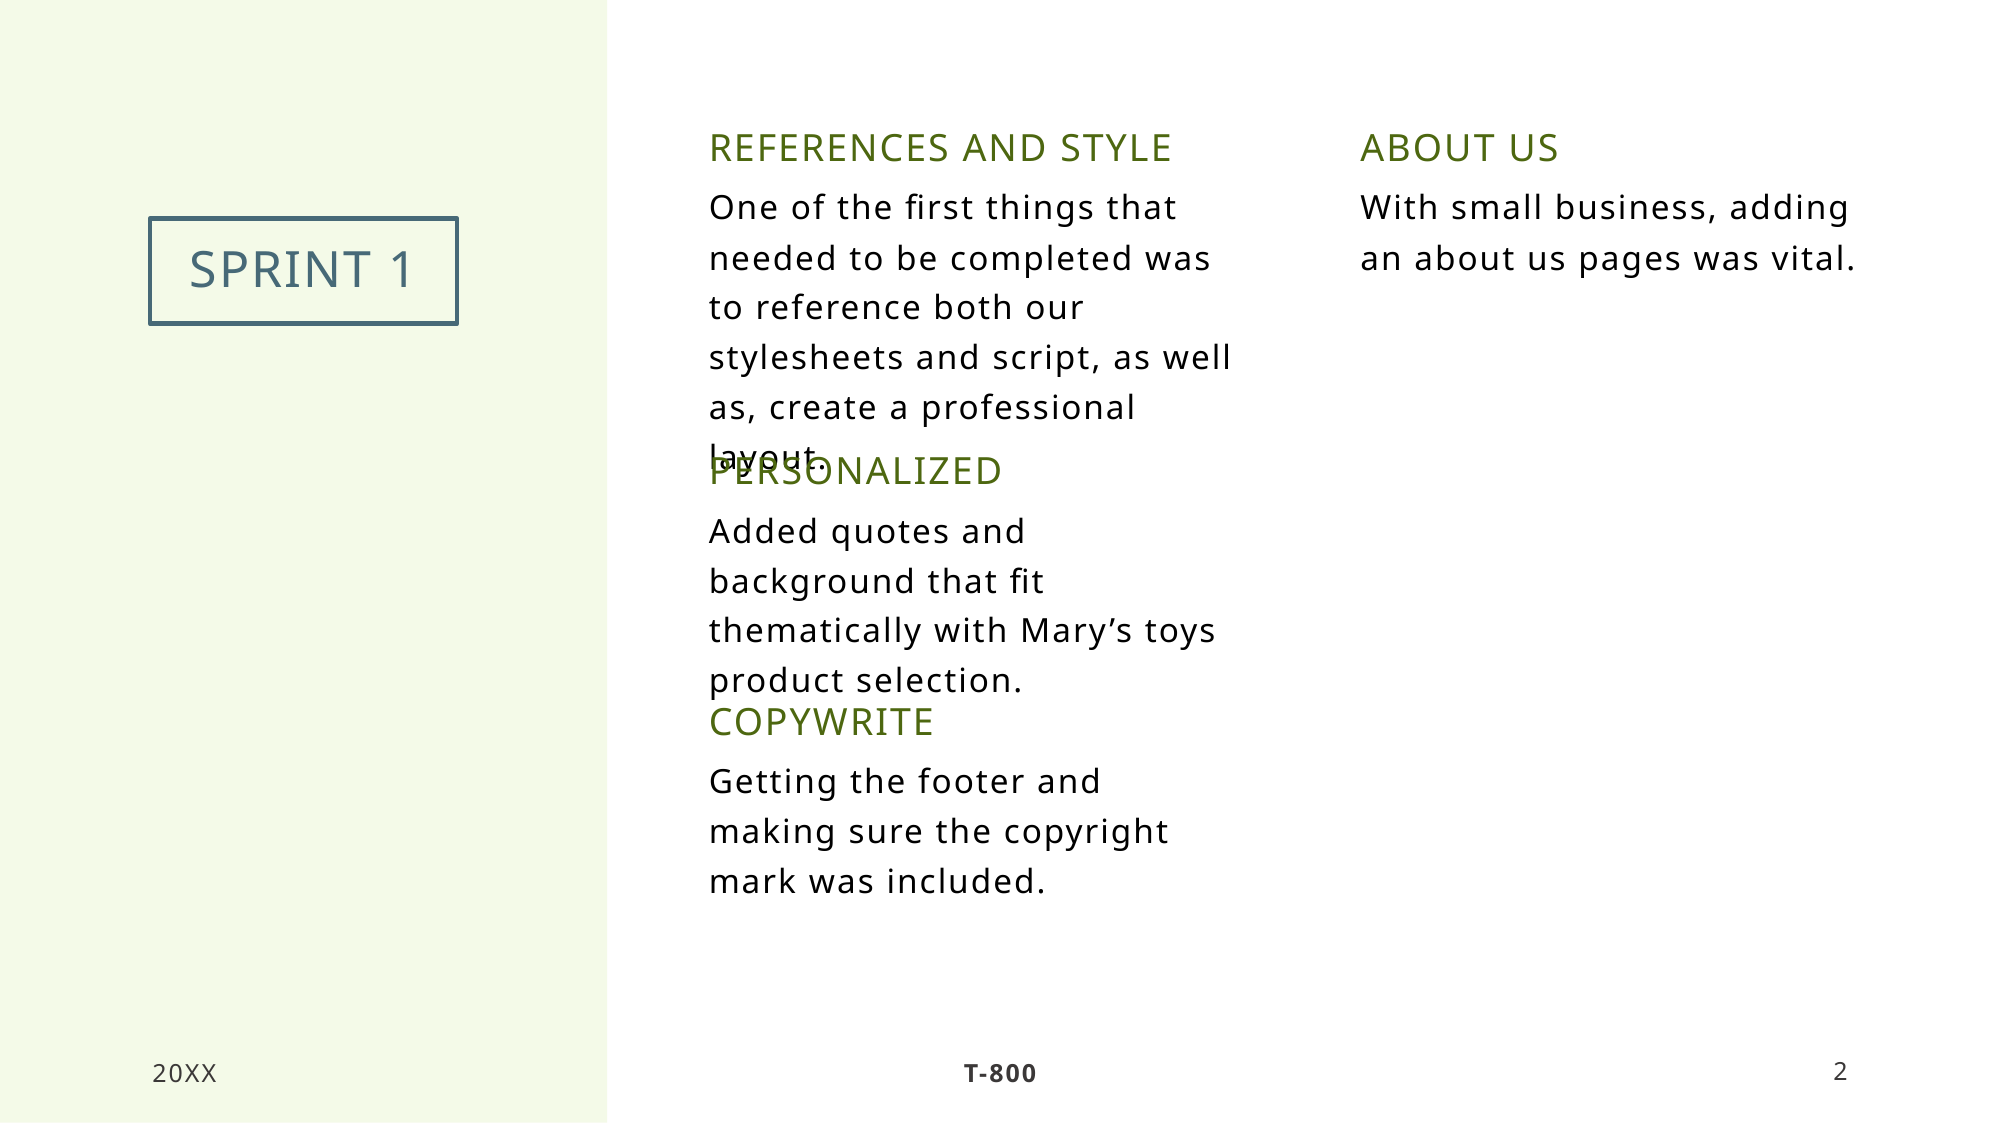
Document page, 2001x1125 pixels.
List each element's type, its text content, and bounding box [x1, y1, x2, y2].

list One of the first things that needed to be completed was to reference both our stylesheets and script, as well as, create a professional layout. [694, 169, 1258, 395]
list References and Style [694, 107, 1258, 169]
list Added quotes and background that fit thematically with Mary’s toys product selection. [694, 492, 1258, 651]
footer T-800 [662, 1042, 1338, 1103]
list Personalized [694, 429, 1258, 492]
slide_number 2 [1412, 1042, 1863, 1103]
slide_number 20XX [137, 1042, 588, 1103]
list With small business, adding an about us pages was vital. [1345, 169, 1909, 395]
title Sprint 1 [148, 216, 459, 326]
list Copywrite [694, 680, 1258, 743]
list Getting the footer and making sure the copyright mark was included. [694, 743, 1258, 982]
list About us [1345, 107, 1909, 169]
